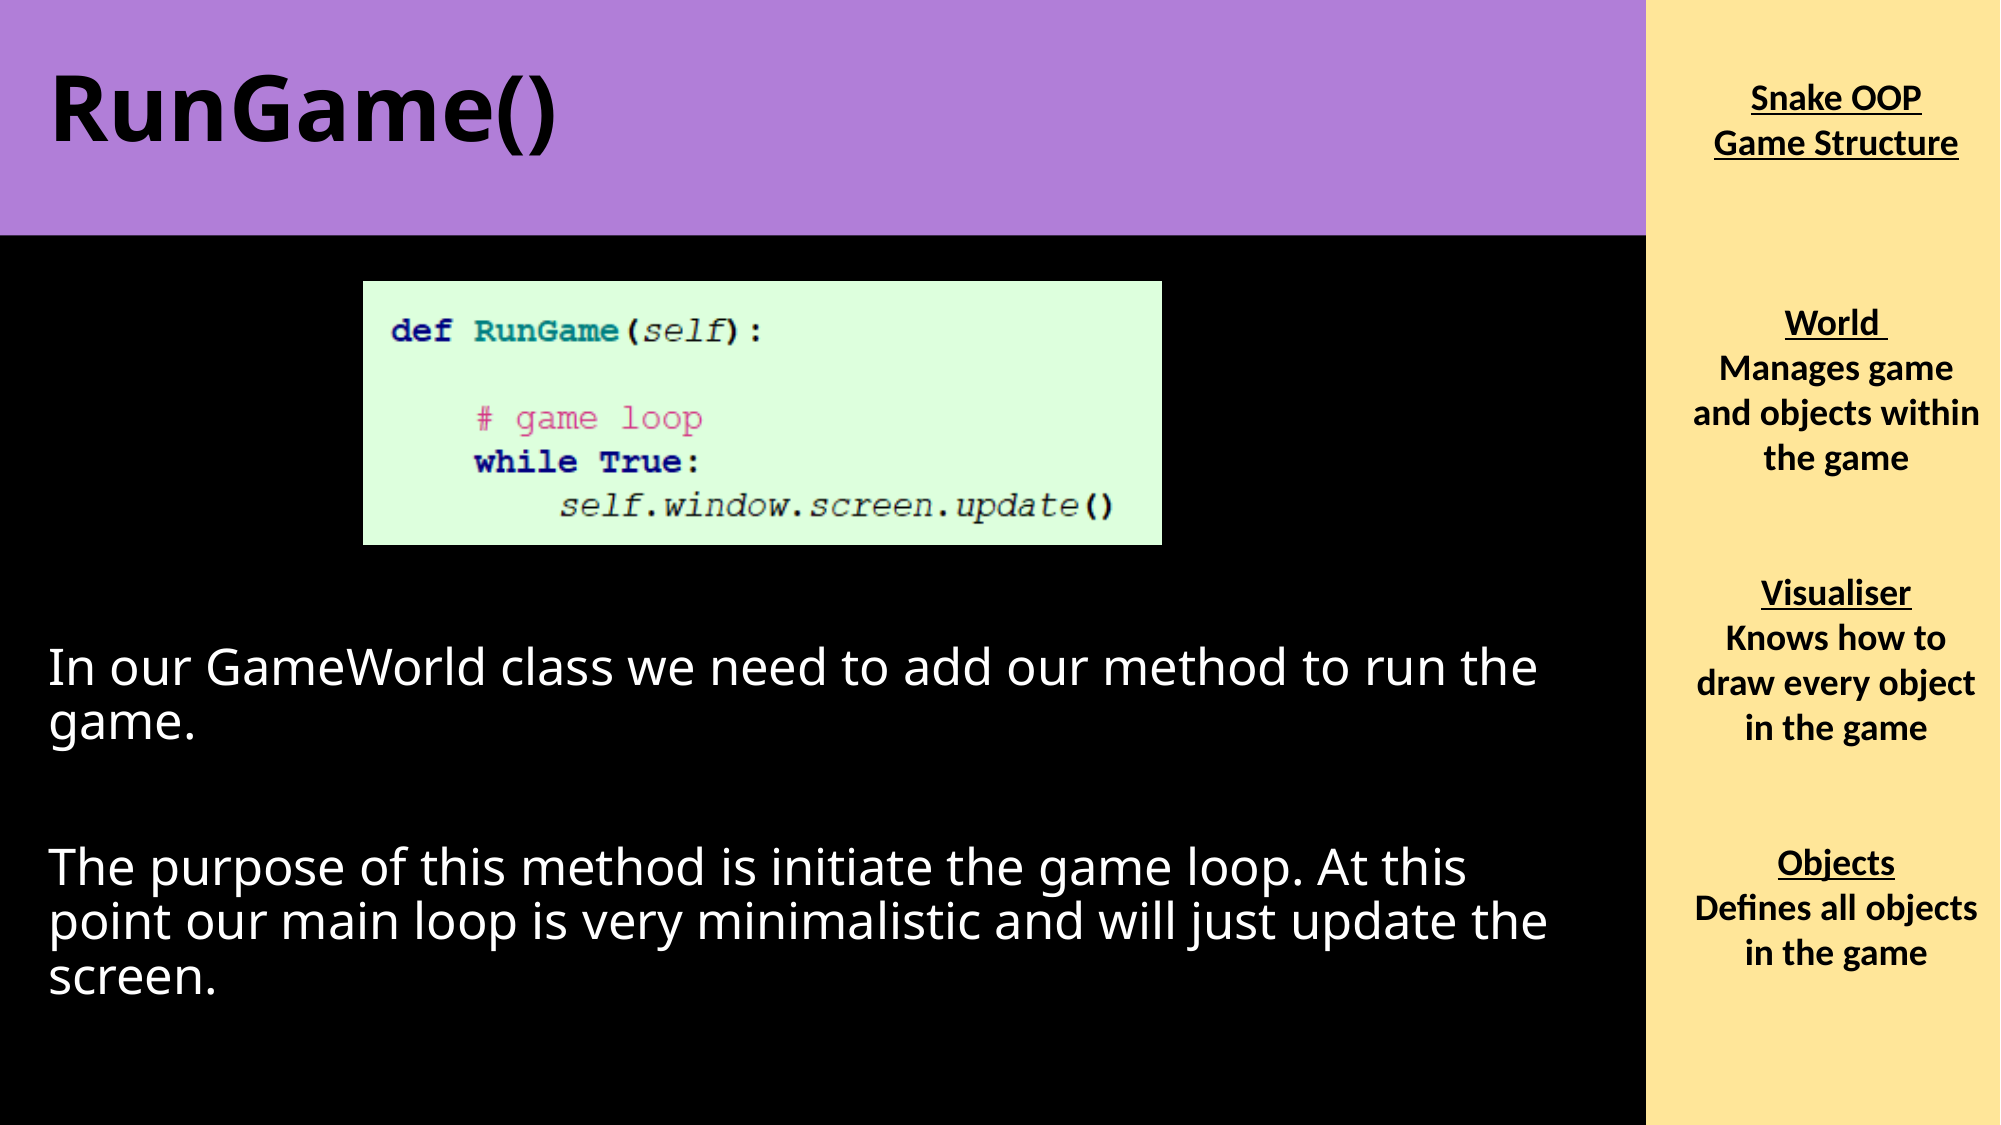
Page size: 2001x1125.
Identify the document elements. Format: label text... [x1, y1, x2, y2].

picture [363, 281, 1162, 545]
list In our GameWorld class we need to add our method to run the game. The purpose of this method is initiate the game loop. At this point our main loop is very minimalistic and will just update the screen. [33, 633, 1583, 1014]
title RunGame() [33, 3, 1610, 221]
